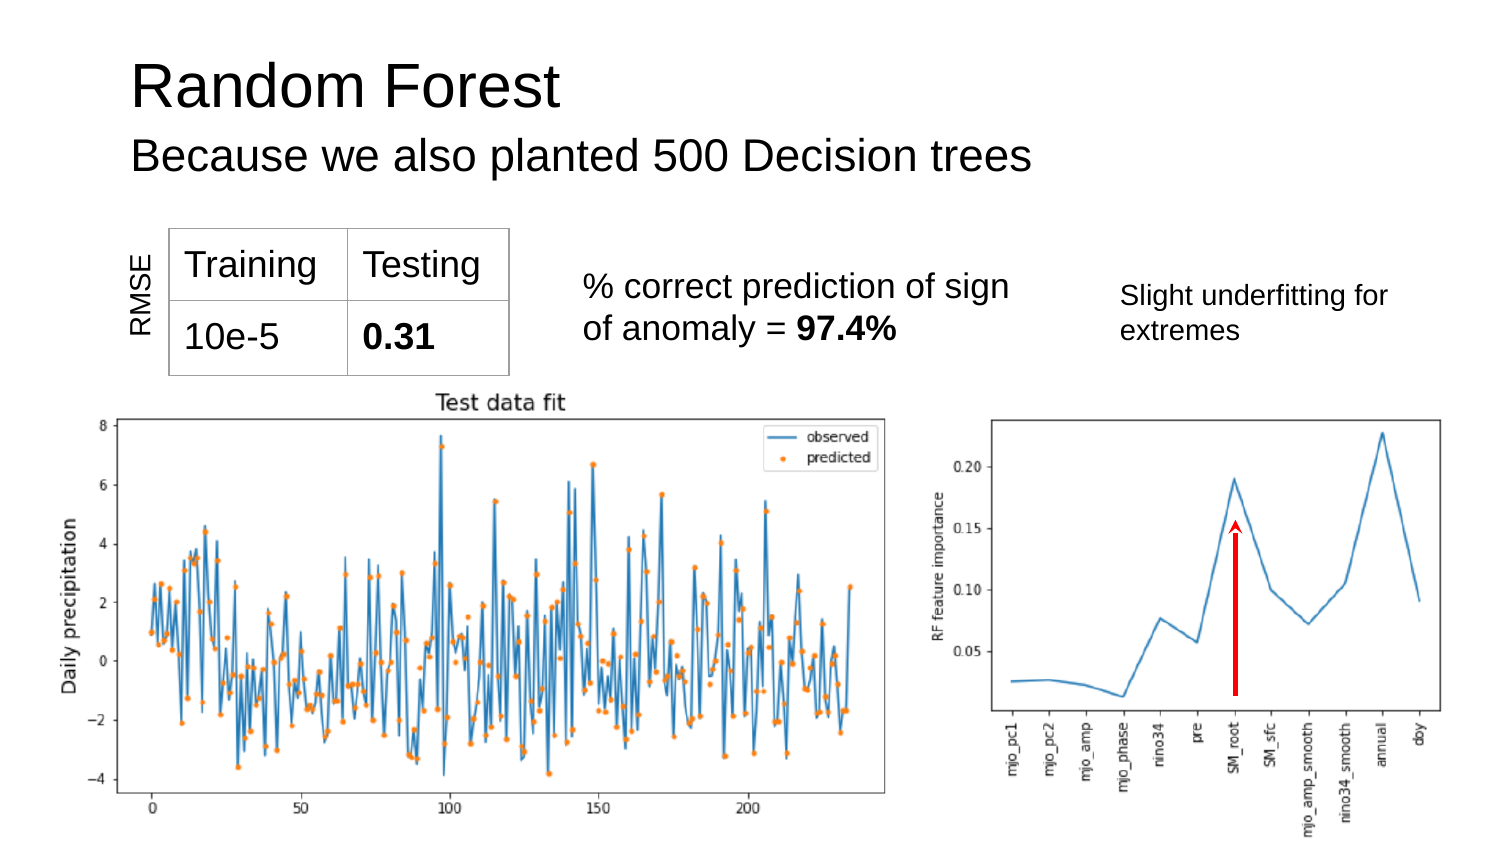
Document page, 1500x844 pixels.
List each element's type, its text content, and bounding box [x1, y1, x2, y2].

picture [919, 409, 1452, 844]
text_box % correct prediction of sign of anomaly = 97.4% [567, 247, 1028, 360]
table_header Training [170, 229, 347, 300]
table_header Testing [348, 229, 508, 300]
picture [48, 390, 896, 826]
text_box Random Forest [115, 30, 606, 156]
table_cell 0.31 [348, 301, 508, 375]
text_box Because we also planted 500 Decision trees [115, 110, 1053, 216]
table_cell 10e-5 [170, 301, 347, 375]
text_box Slight underfitting for extremes [1104, 261, 1445, 367]
text_box RMSE [106, 174, 157, 353]
